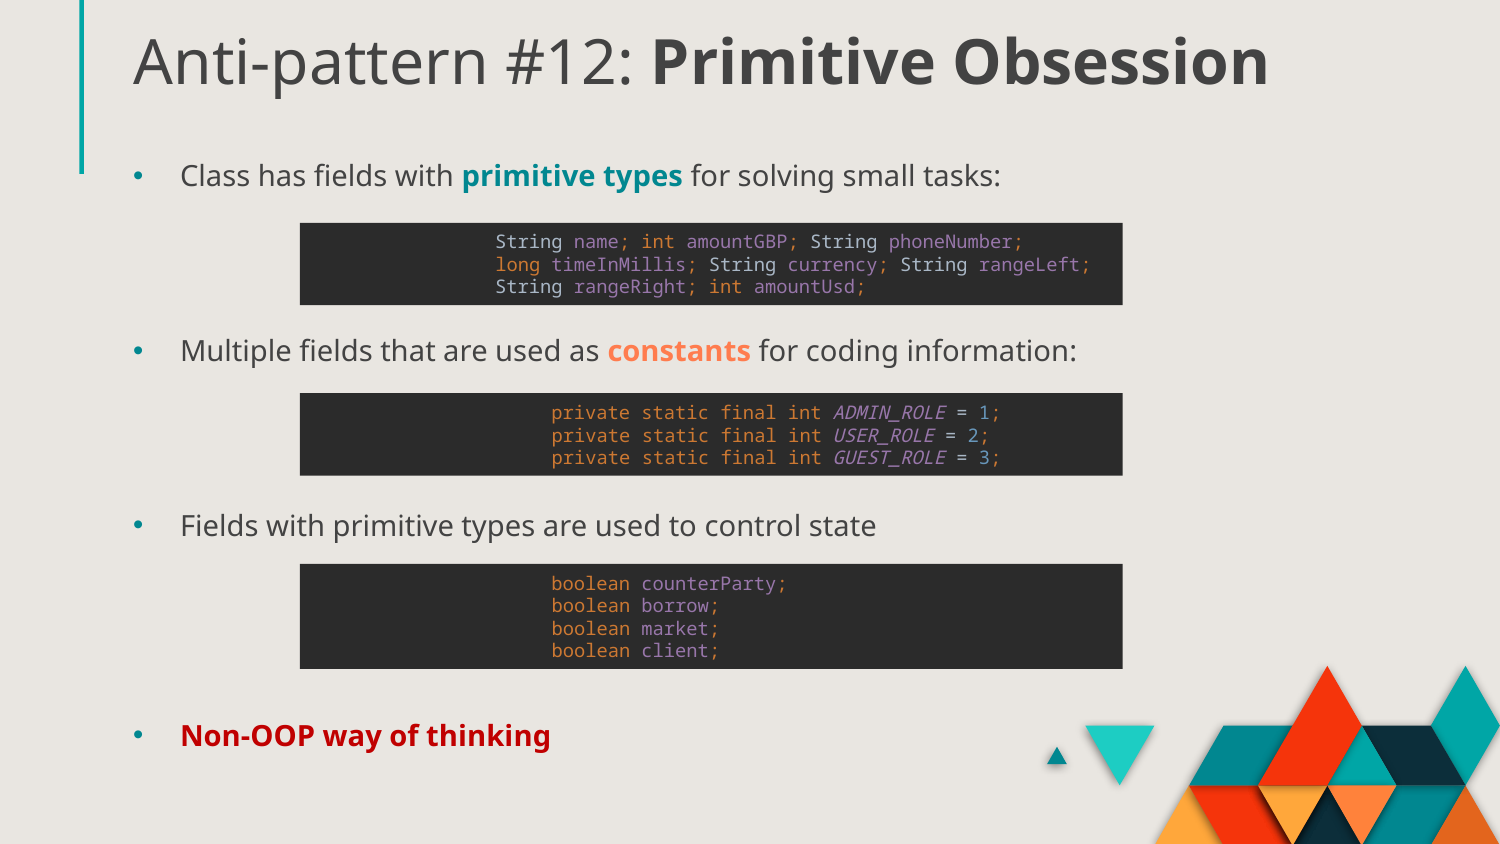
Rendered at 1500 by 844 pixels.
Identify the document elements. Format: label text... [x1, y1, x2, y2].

text_box String name; int amountGBP; String phoneNumber; long timeInMillis; String currency; String rangeLeft; String rangeRight; int amountUsd; [299, 222, 1123, 306]
text_box Class has fields with primitive types for solving small tasks: Multiple fields that are used as constants for coding information: Fields with primitive types are used to control state Non-OOP way of thinking [118, 150, 1468, 844]
title Anti-pattern #12: Primitive Obsession [118, 17, 1447, 112]
text_box boolean counterParty; boolean borrow; boolean market; boolean client; [299, 563, 1123, 669]
text_box private static final int ADMIN_ROLE = 1; private static final int USER_ROLE = 2; private static final int GUEST_ROLE = 3; [299, 393, 1123, 476]
